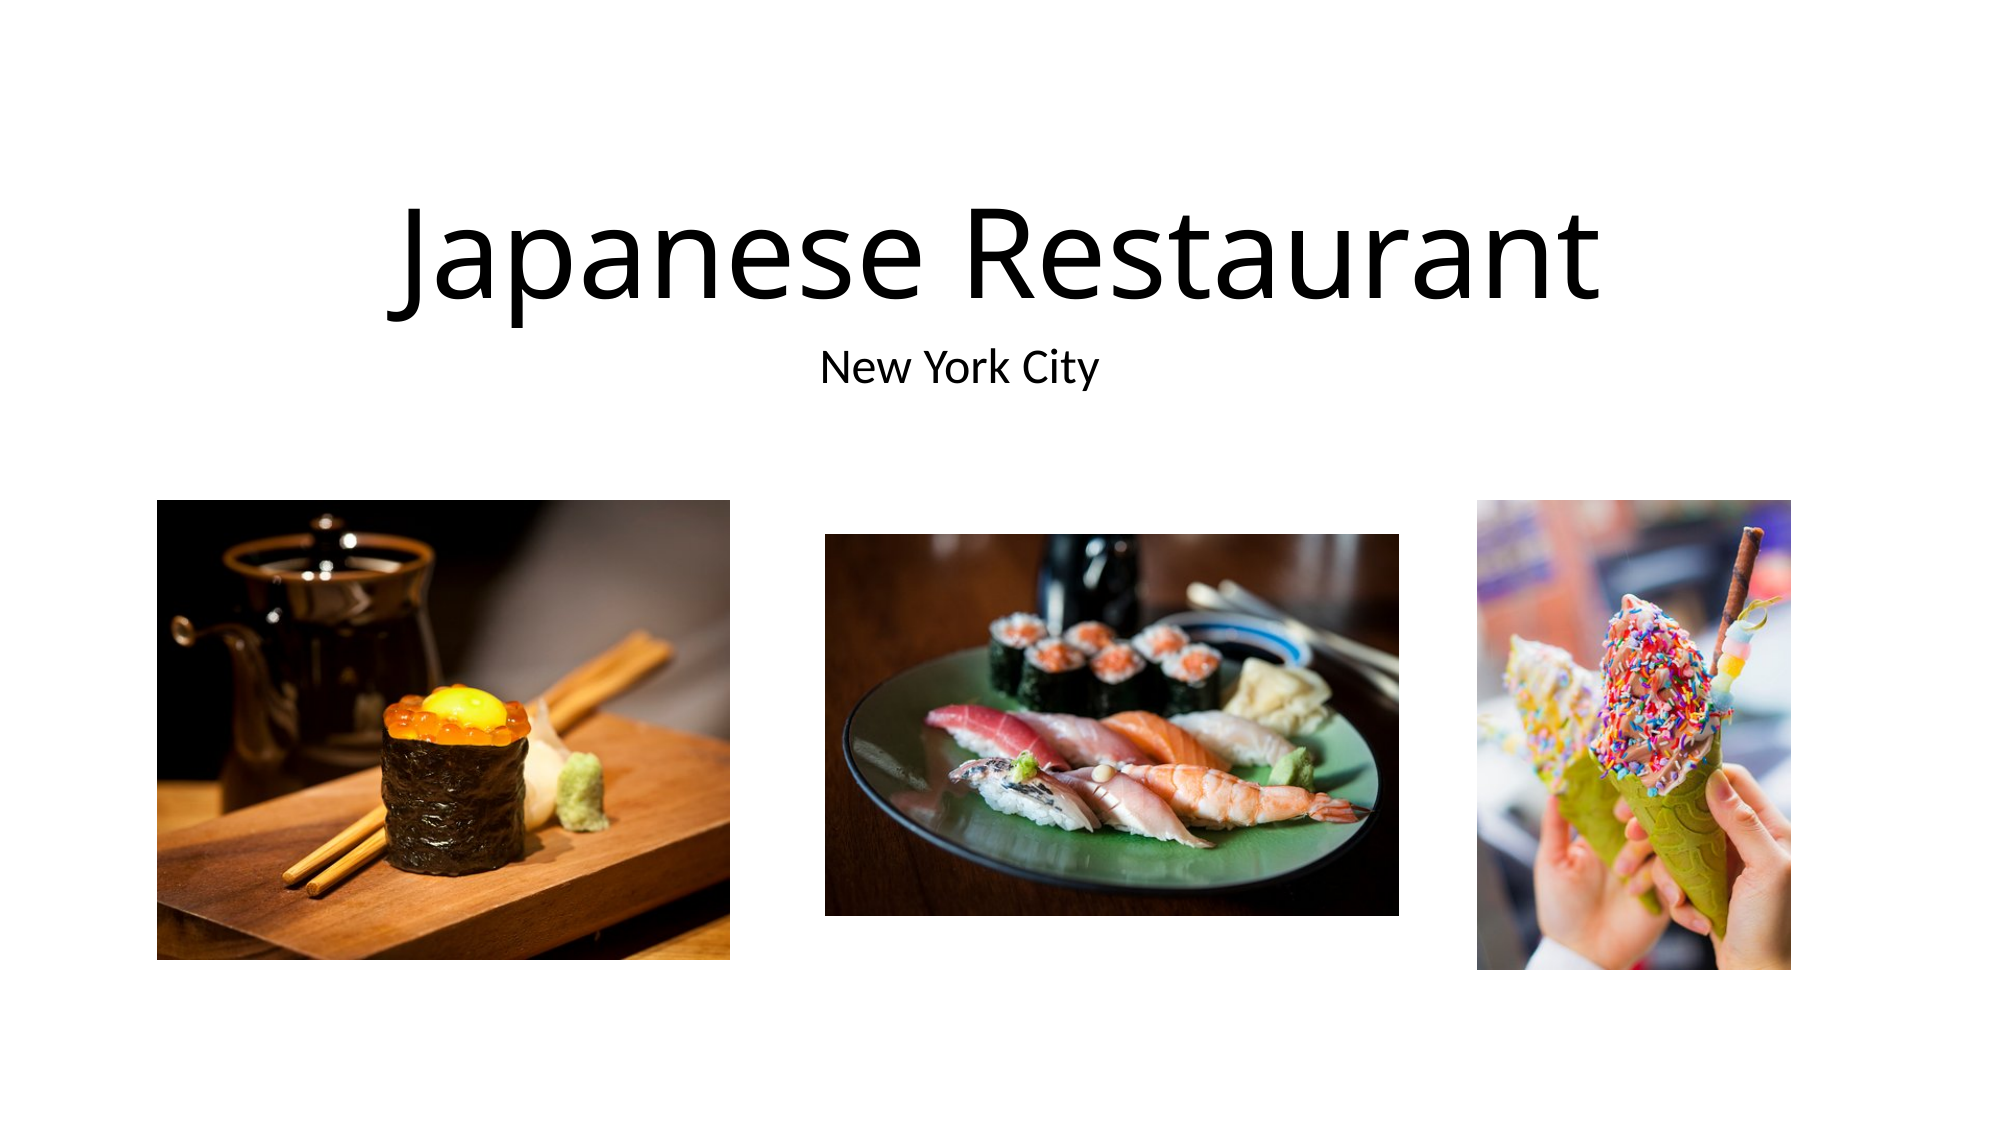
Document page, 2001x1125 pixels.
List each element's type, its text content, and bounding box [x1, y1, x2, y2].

picture [1477, 500, 1791, 970]
picture [157, 500, 731, 960]
subtitle New York City [209, 333, 1710, 605]
title Japanese Restaurant [249, 0, 1750, 334]
picture [825, 534, 1399, 916]
